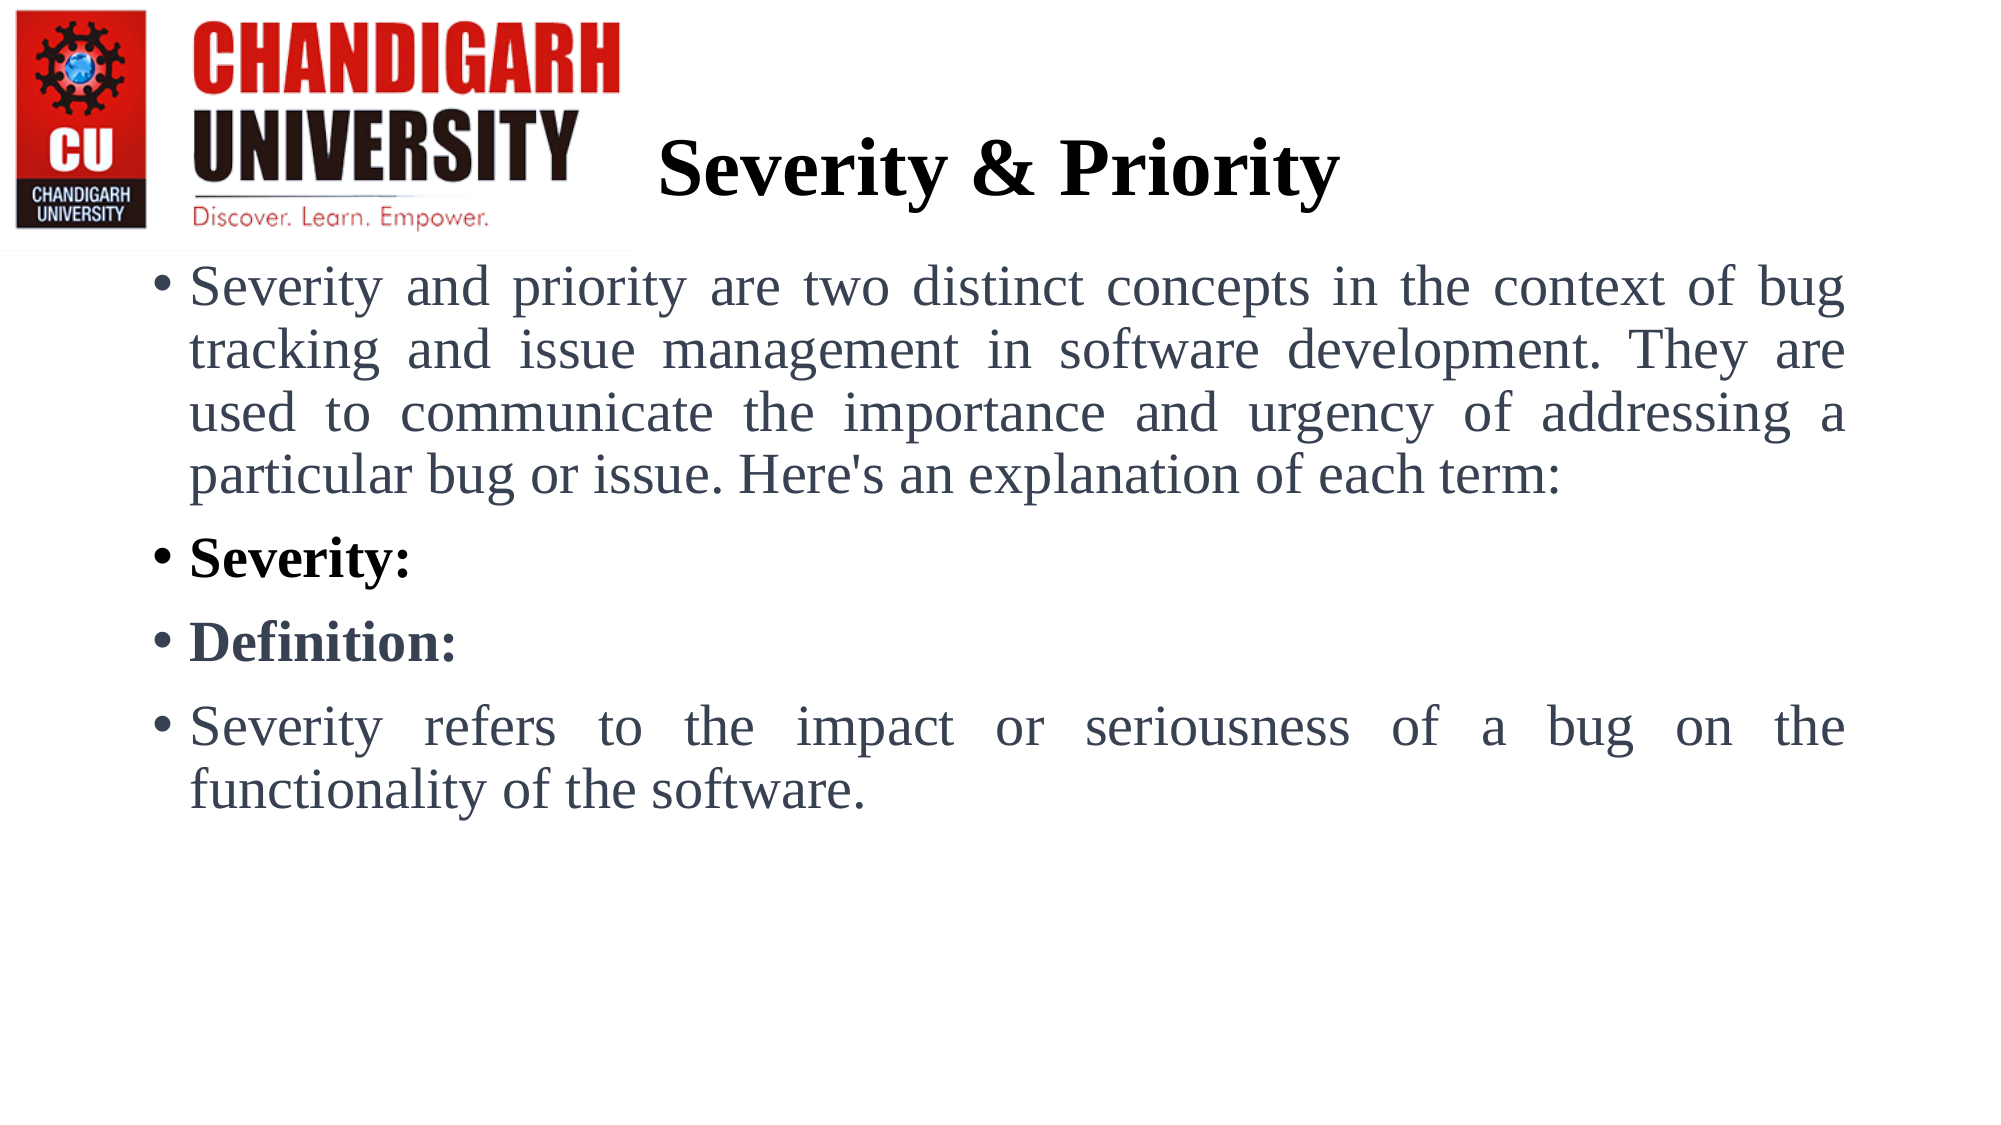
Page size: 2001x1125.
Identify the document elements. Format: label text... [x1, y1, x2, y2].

title Severity & Priority [634, 59, 1863, 247]
picture [0, 0, 634, 253]
list Severity and priority are two distinct concepts in the context of bug tracking and issue management in software development. They are used to communicate the importance and urgency of addressing a particular bug or issue. Here's an explanation of each term: Severity: Definition: Severity refers to the impact or seriousness of a bug on the functionality of the software. [137, 247, 1863, 1014]
